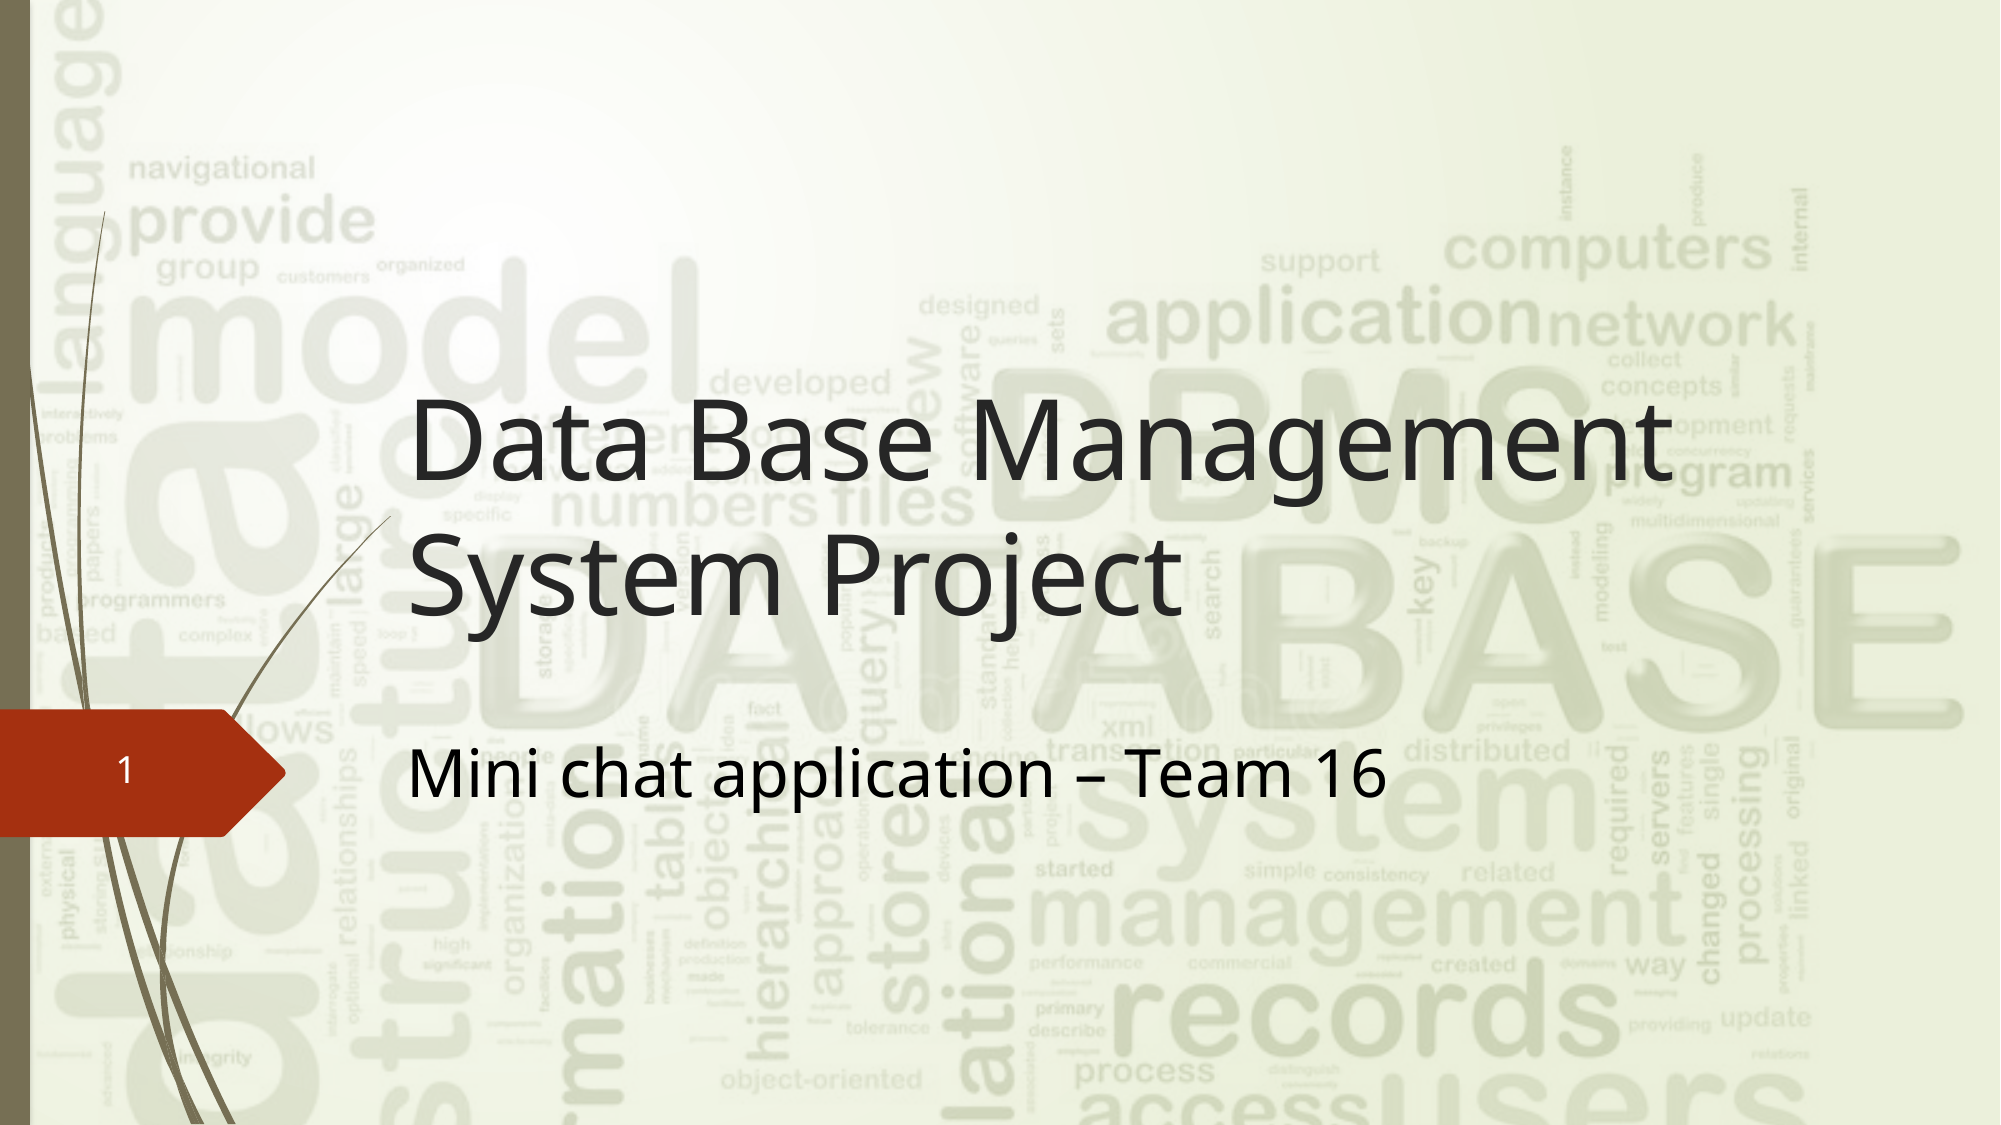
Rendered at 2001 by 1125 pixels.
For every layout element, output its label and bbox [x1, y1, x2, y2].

picture [0, 0, 4, 1125]
picture [392, 0, 2000, 1125]
text_box [4, 0, 392, 1125]
